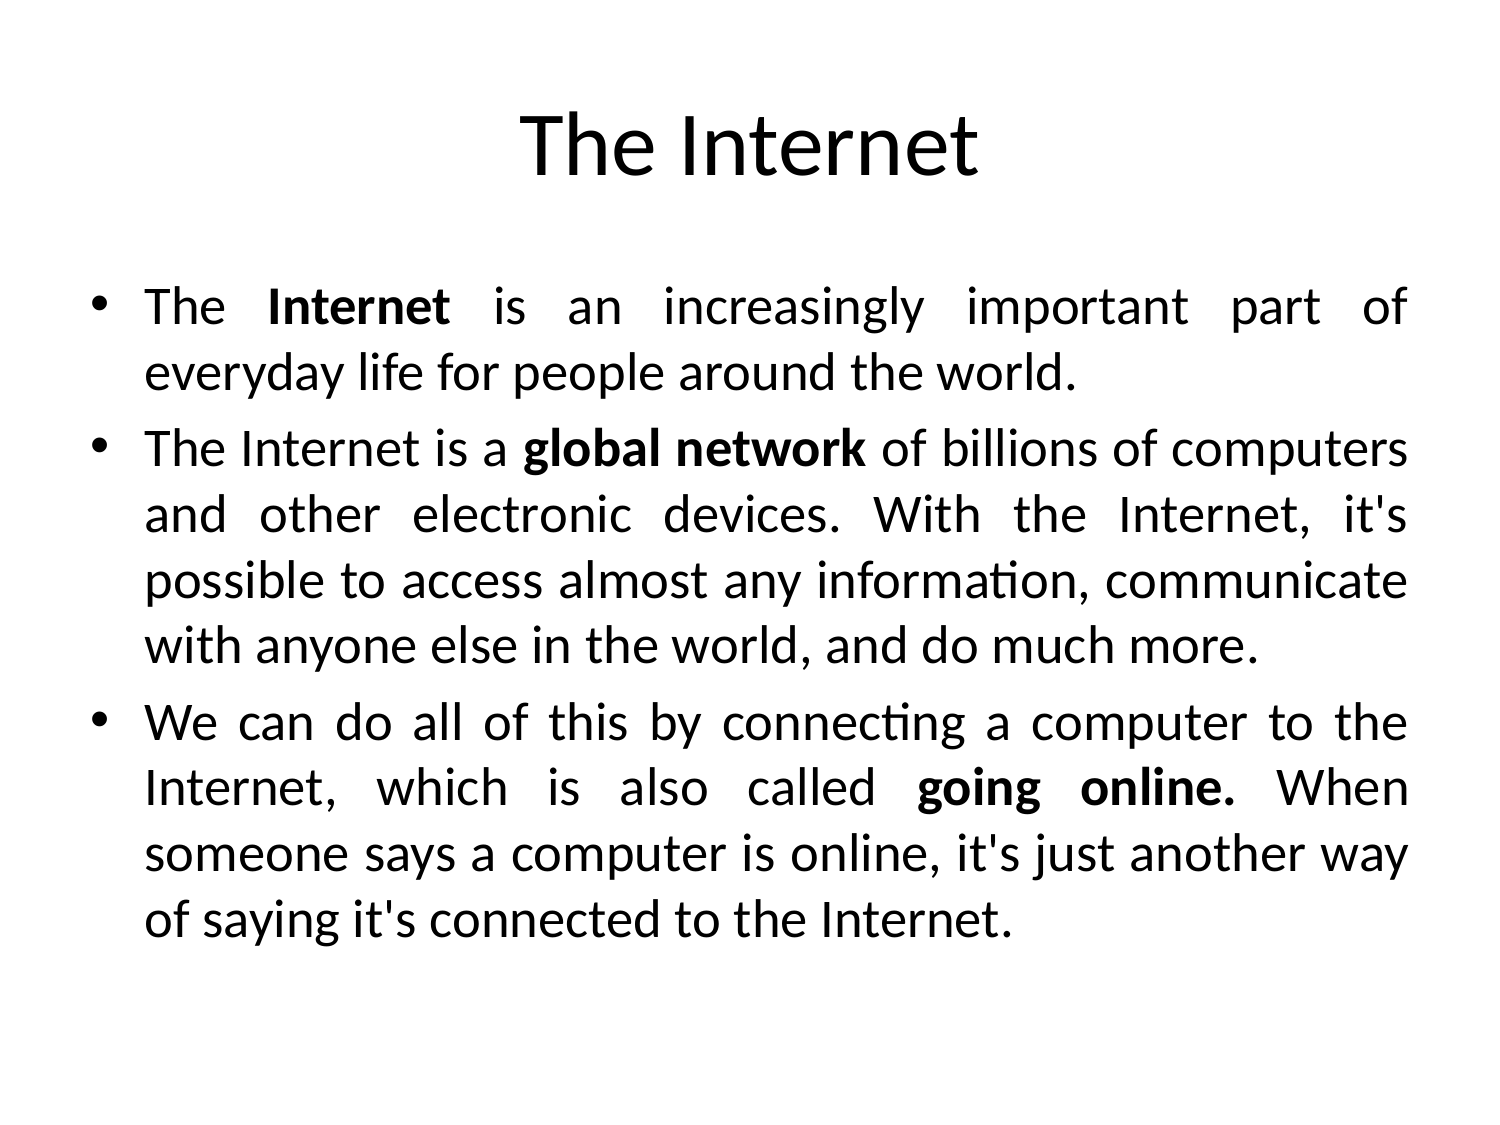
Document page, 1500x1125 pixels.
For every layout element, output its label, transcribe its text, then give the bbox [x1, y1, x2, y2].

title The Internet [75, 45, 1425, 233]
list The Internet is an increasingly important part of everyday life for people around the world. The Internet is a global network of billions of computers and other electronic devices. With the Internet, it's possible to access almost any information, communicate with anyone else in the world, and do much more. We can do all of this by connecting a computer to the Internet, which is also called going online. When someone says a computer is online, it's just another way of saying it's connected to the Internet. [75, 262, 1425, 1005]
